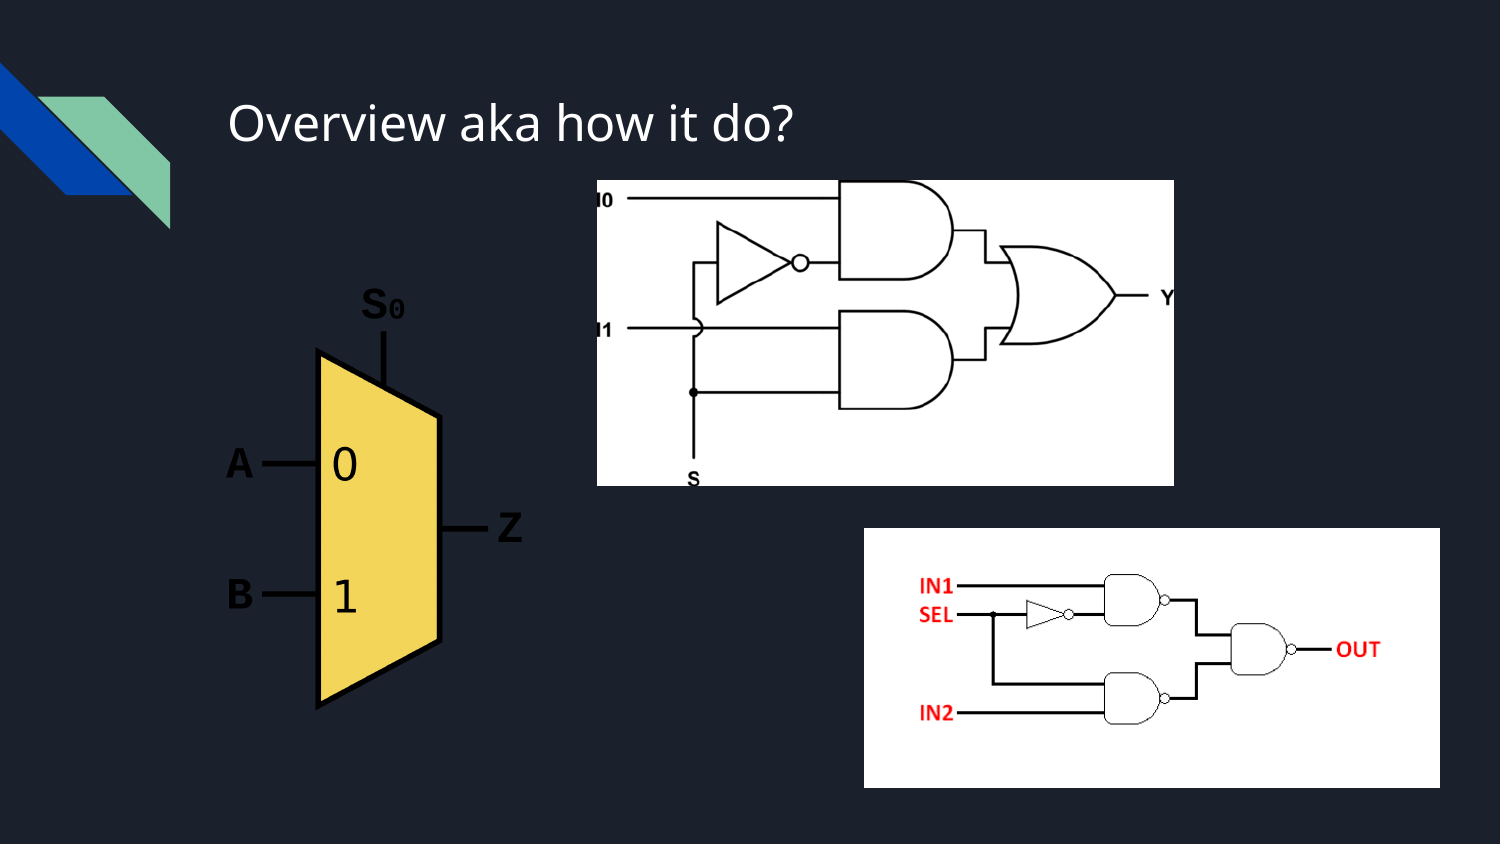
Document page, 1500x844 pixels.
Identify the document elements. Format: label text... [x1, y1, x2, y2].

picture [212, 263, 539, 729]
title Overview aka how it do? [212, 76, 1368, 227]
picture [597, 180, 1174, 486]
picture [863, 528, 1440, 788]
